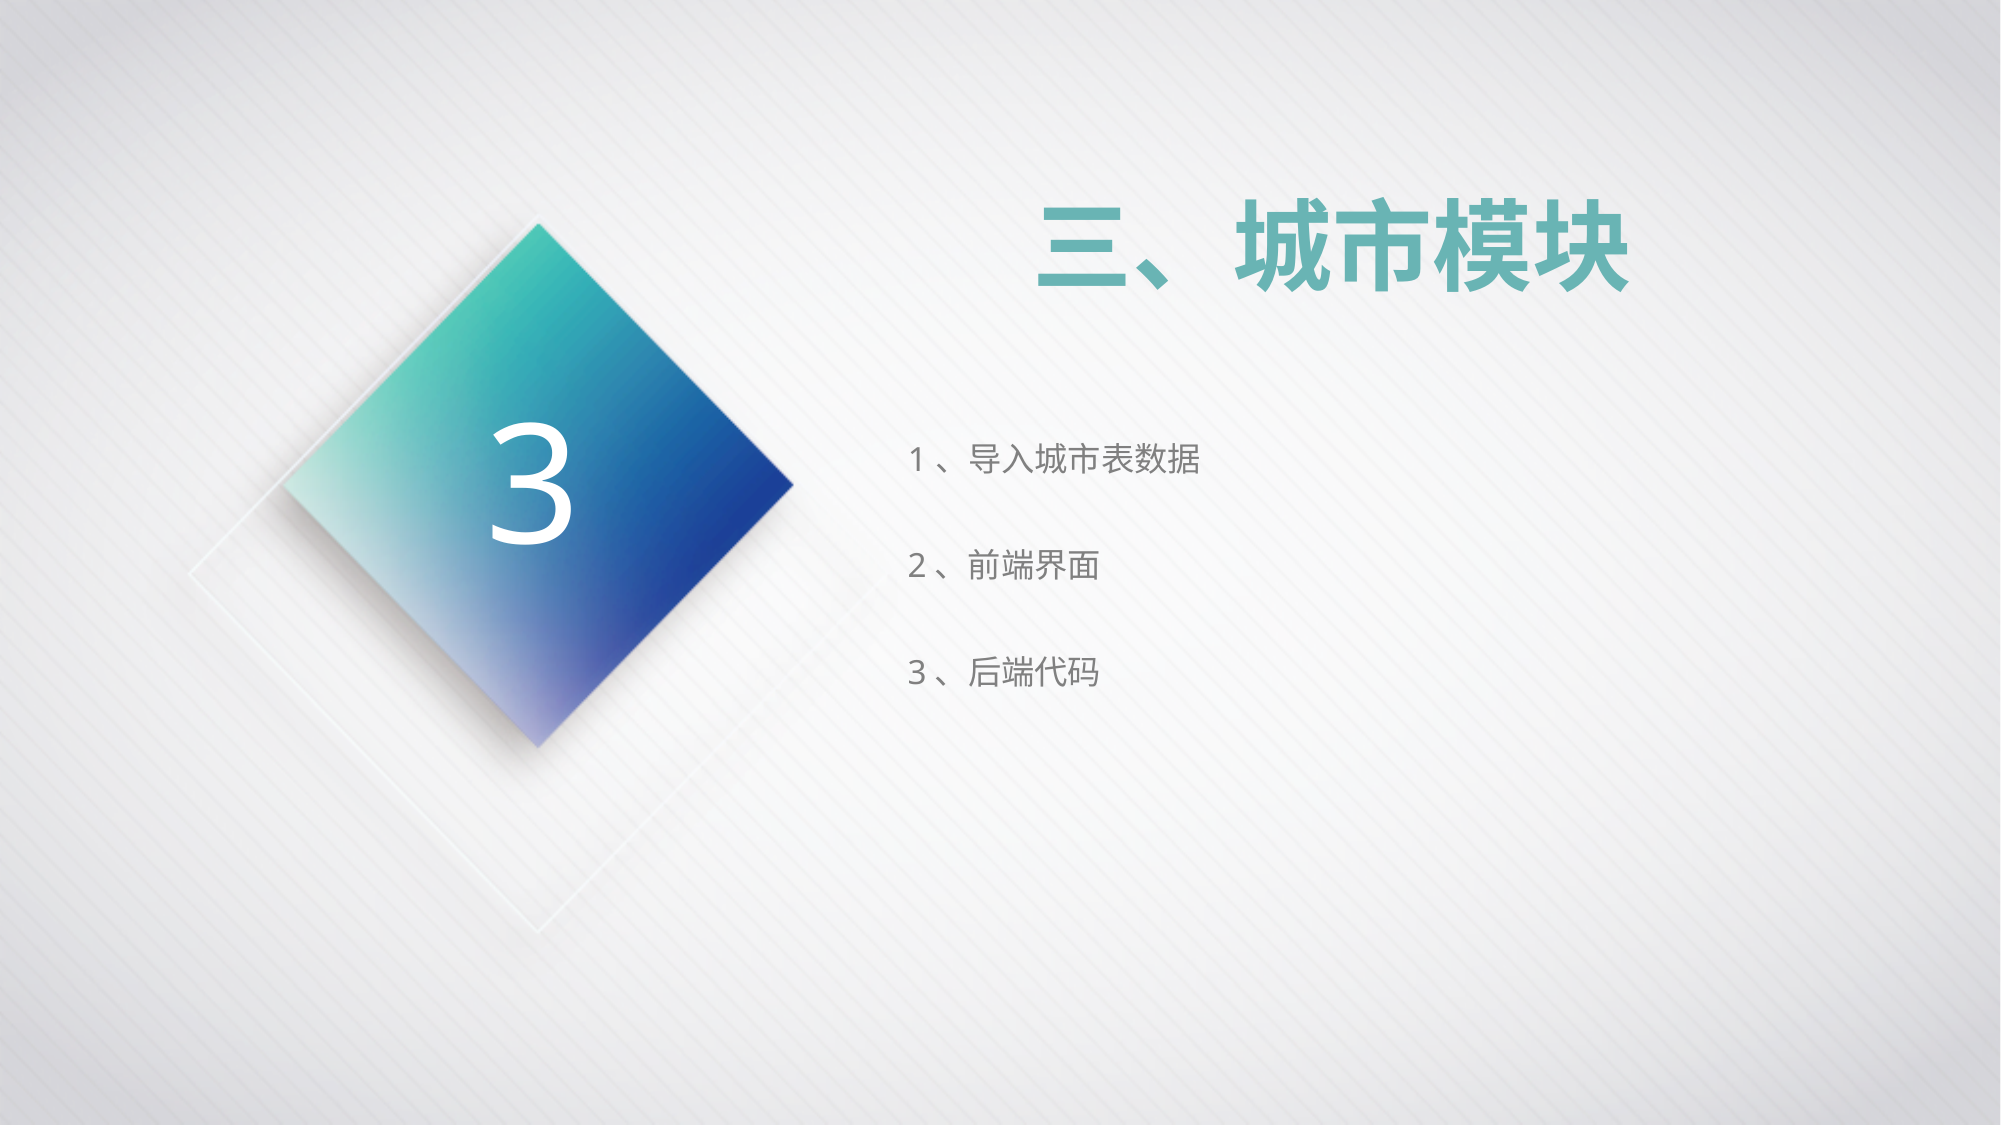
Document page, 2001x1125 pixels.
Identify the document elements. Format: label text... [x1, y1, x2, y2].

text_box 1、导入城市表数据 [907, 438, 1201, 479]
text_box 3 [371, 369, 695, 584]
text_box 三、城市模块 [864, 119, 1801, 308]
text_box 3、后端代码 [907, 651, 1101, 692]
text_box 2、前端界面 [907, 544, 1101, 585]
picture [0, 0, 2001, 1125]
